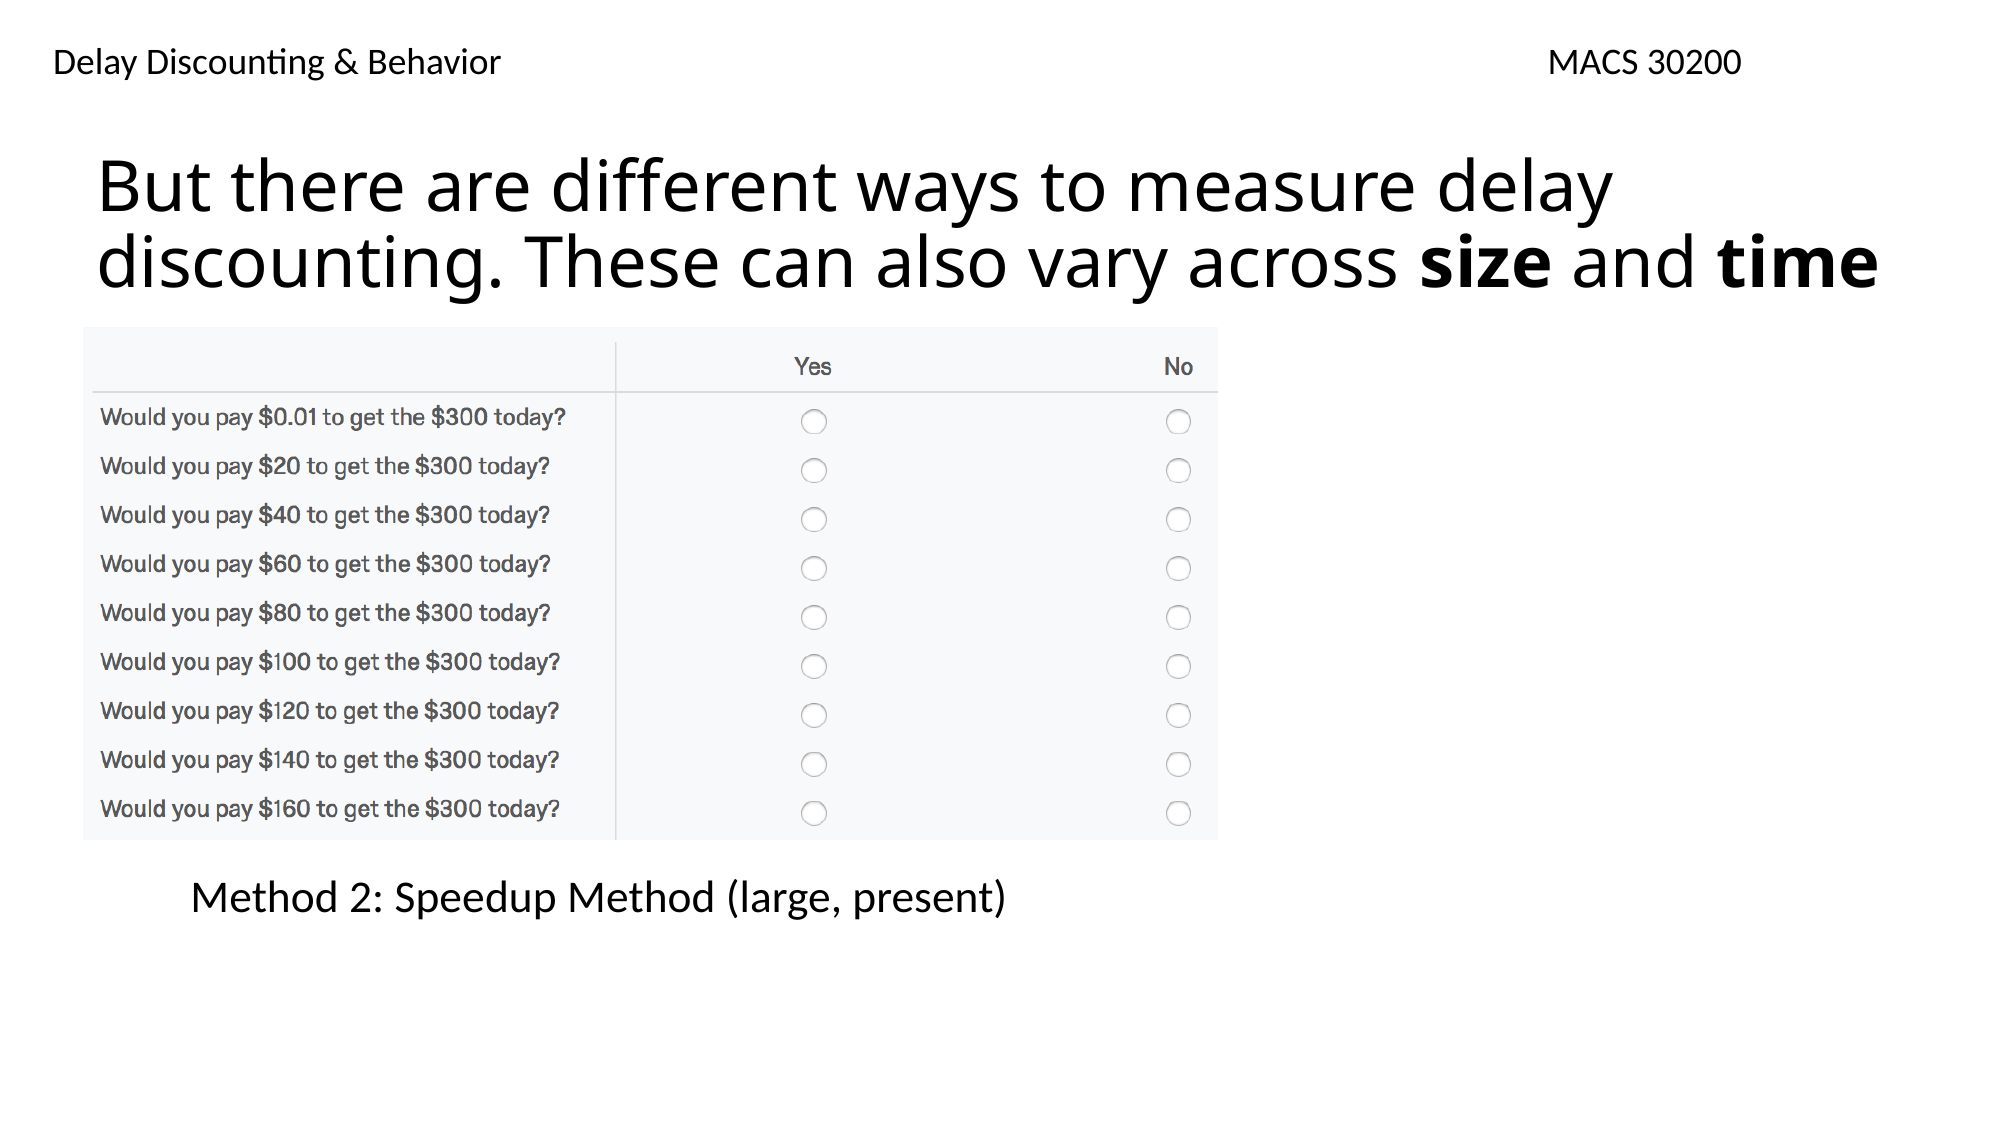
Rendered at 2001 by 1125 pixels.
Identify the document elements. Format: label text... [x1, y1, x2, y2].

title But there are different ways to measure delay discounting. These can also vary across size and time [81, 118, 1919, 336]
picture [83, 327, 1218, 840]
list Method 2: Speedup Method (large, present) [175, 865, 1125, 959]
